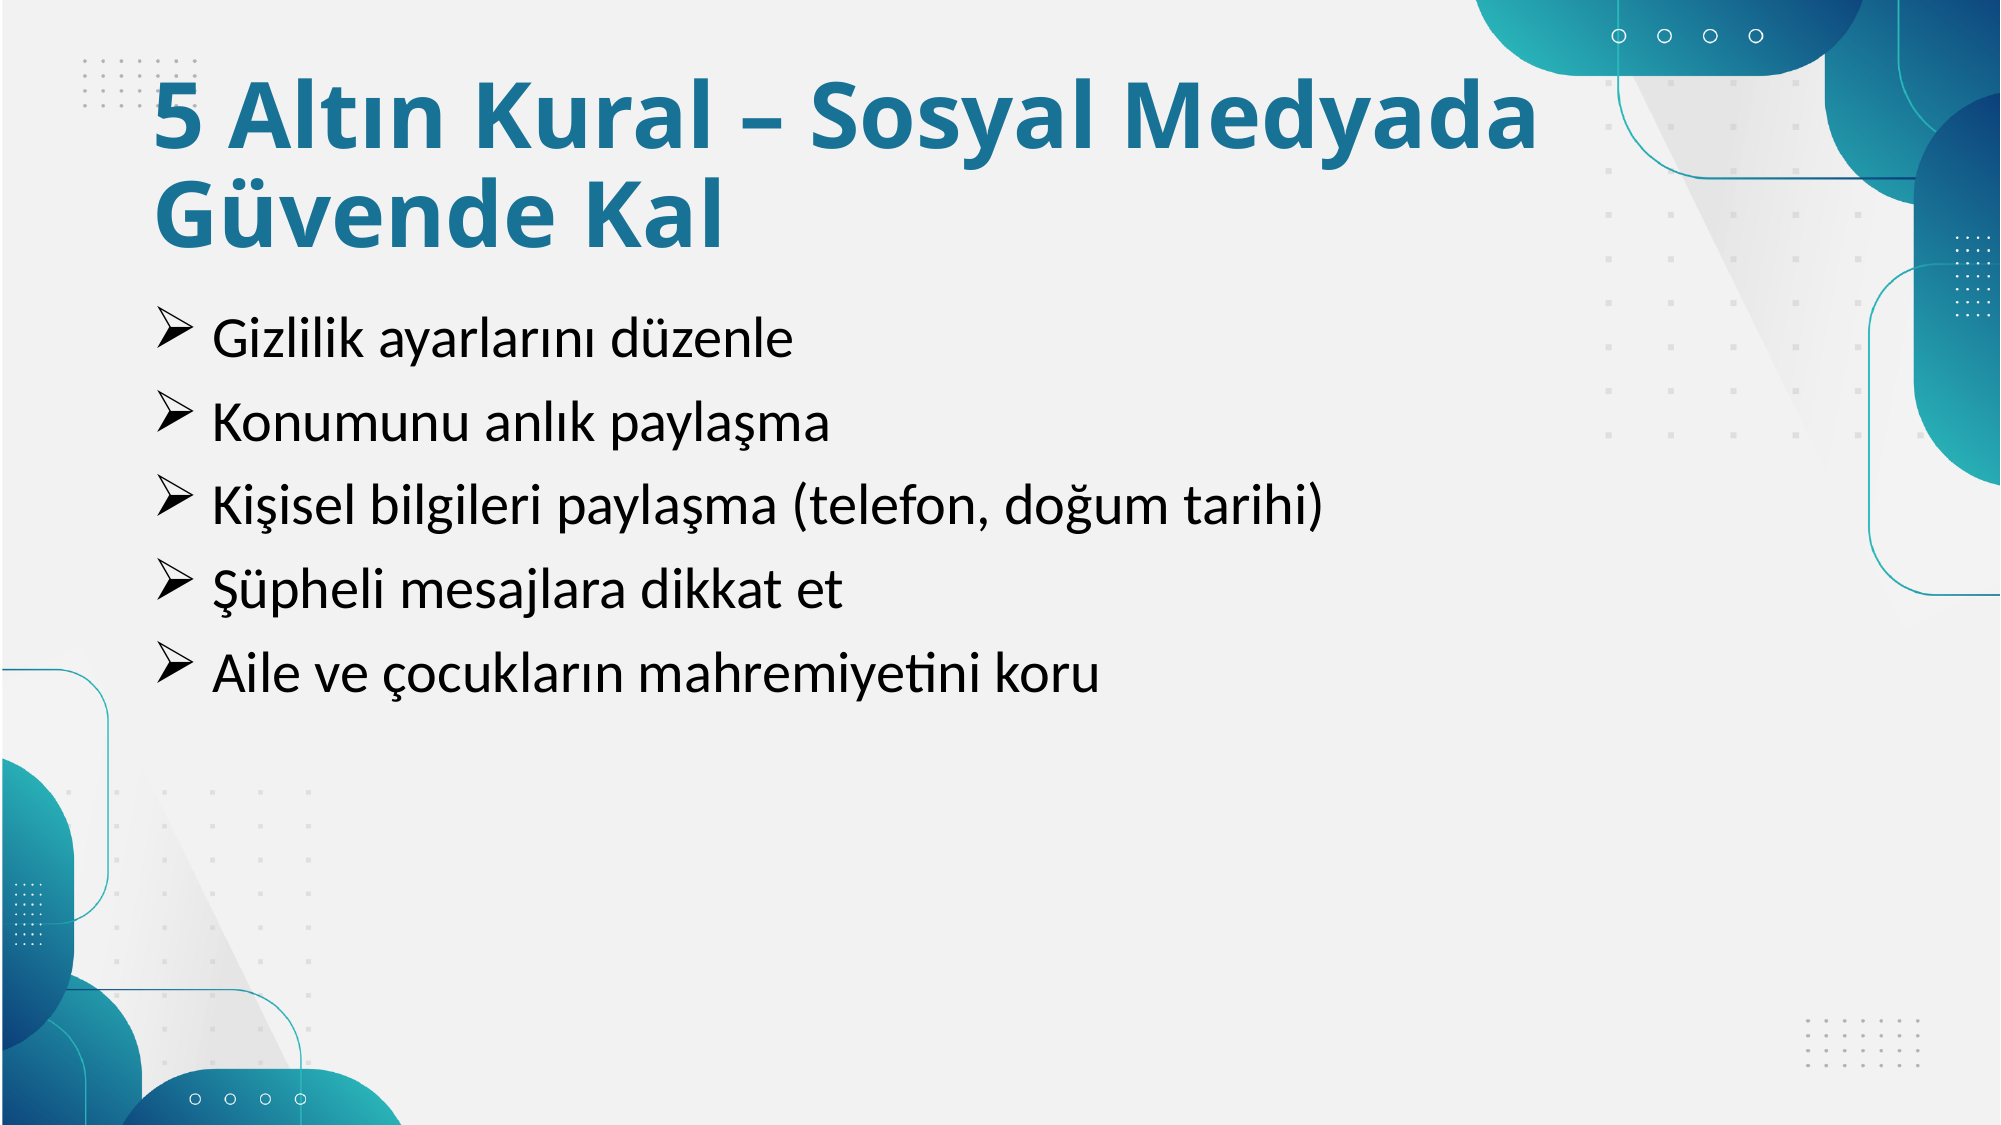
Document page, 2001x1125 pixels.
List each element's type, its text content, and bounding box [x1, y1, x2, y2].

picture [2, 0, 2000, 1125]
list Gizlilik ayarlarını düzenle Konumunu anlık paylaşma Kişisel bilgileri paylaşma (telefon, doğum tarihi) Şüpheli mesajlara dikkat et Aile ve çocukların mahremiyetini koru [137, 299, 1863, 1014]
title 5 Altın Kural – Sosyal Medyada Güvende Kal [137, 59, 1863, 278]
